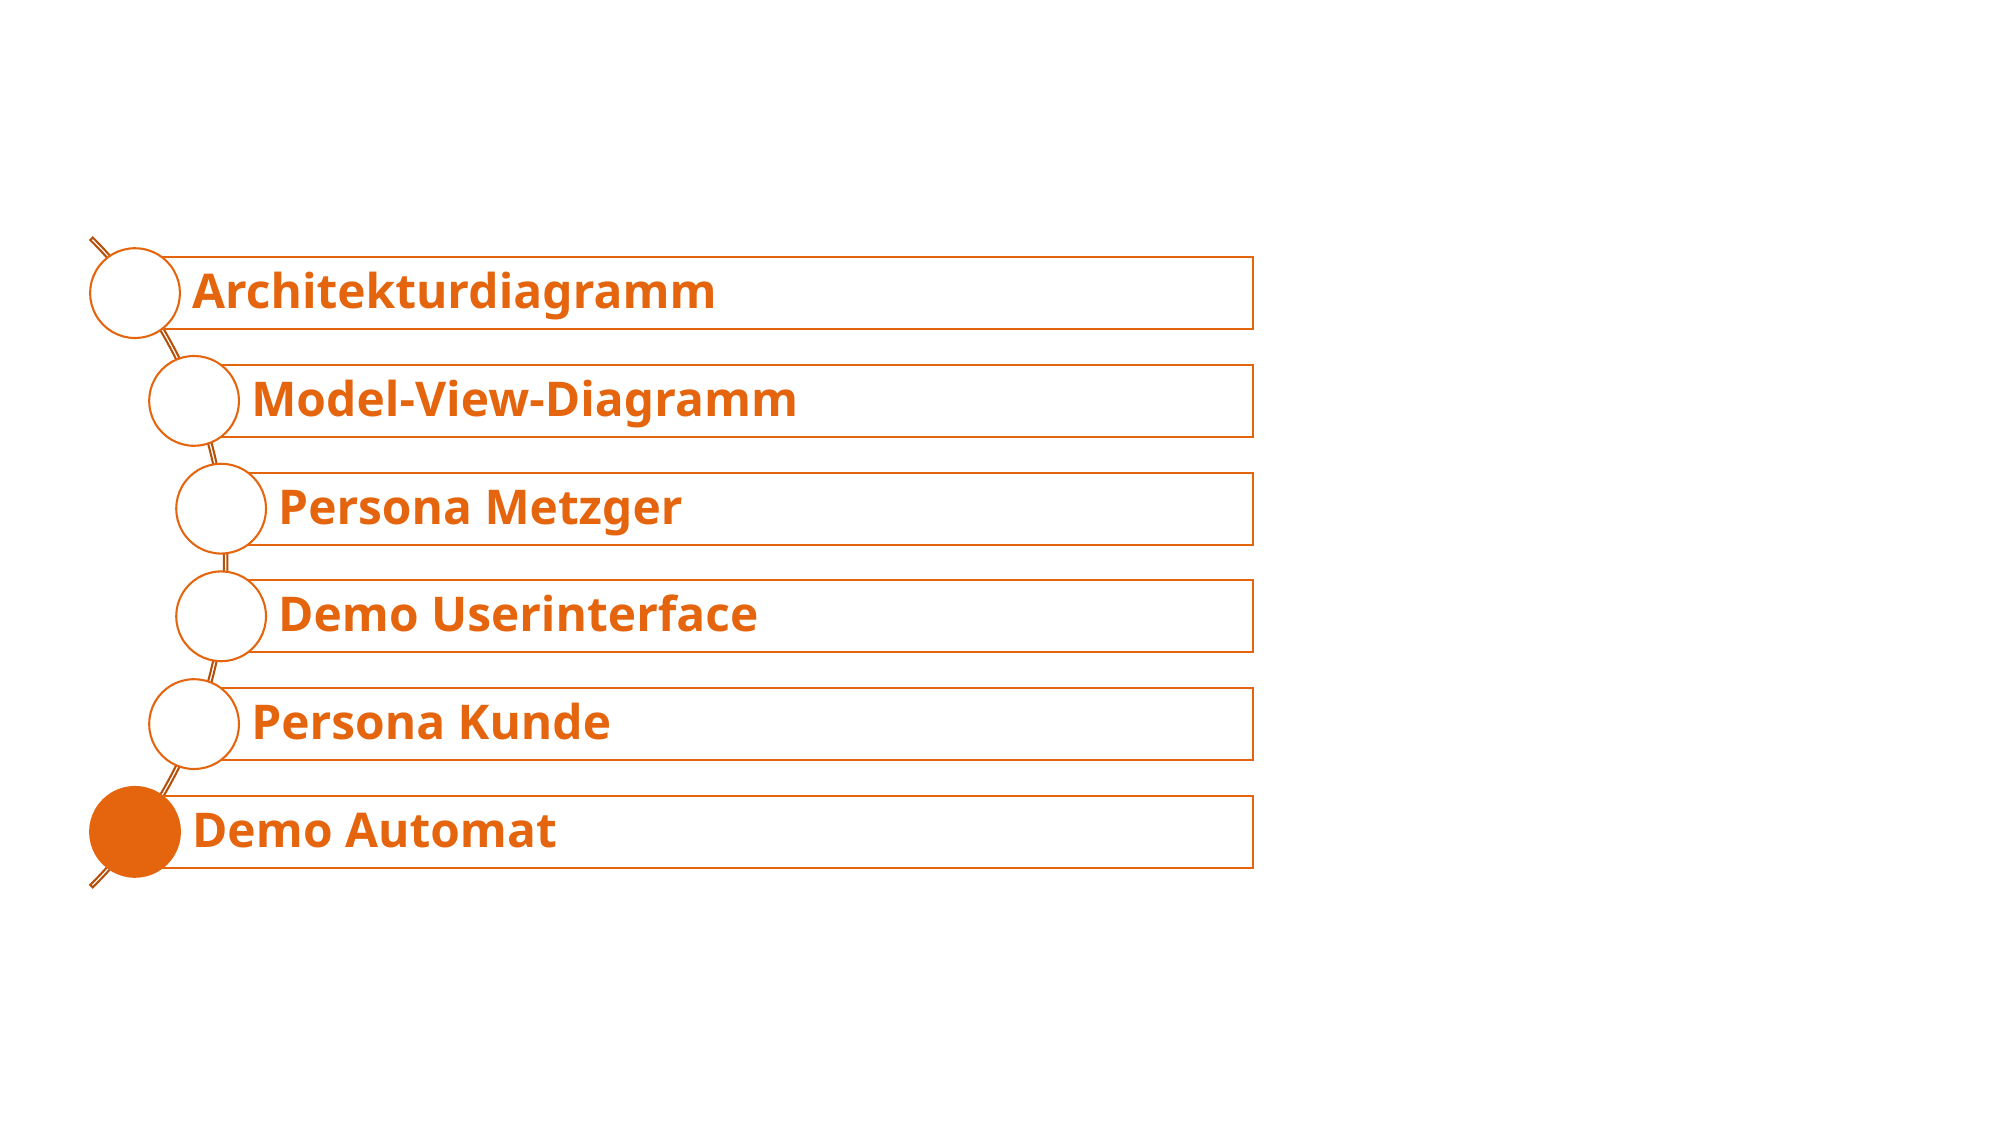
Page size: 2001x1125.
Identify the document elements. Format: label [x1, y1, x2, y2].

text_box [79, 221, 1263, 904]
